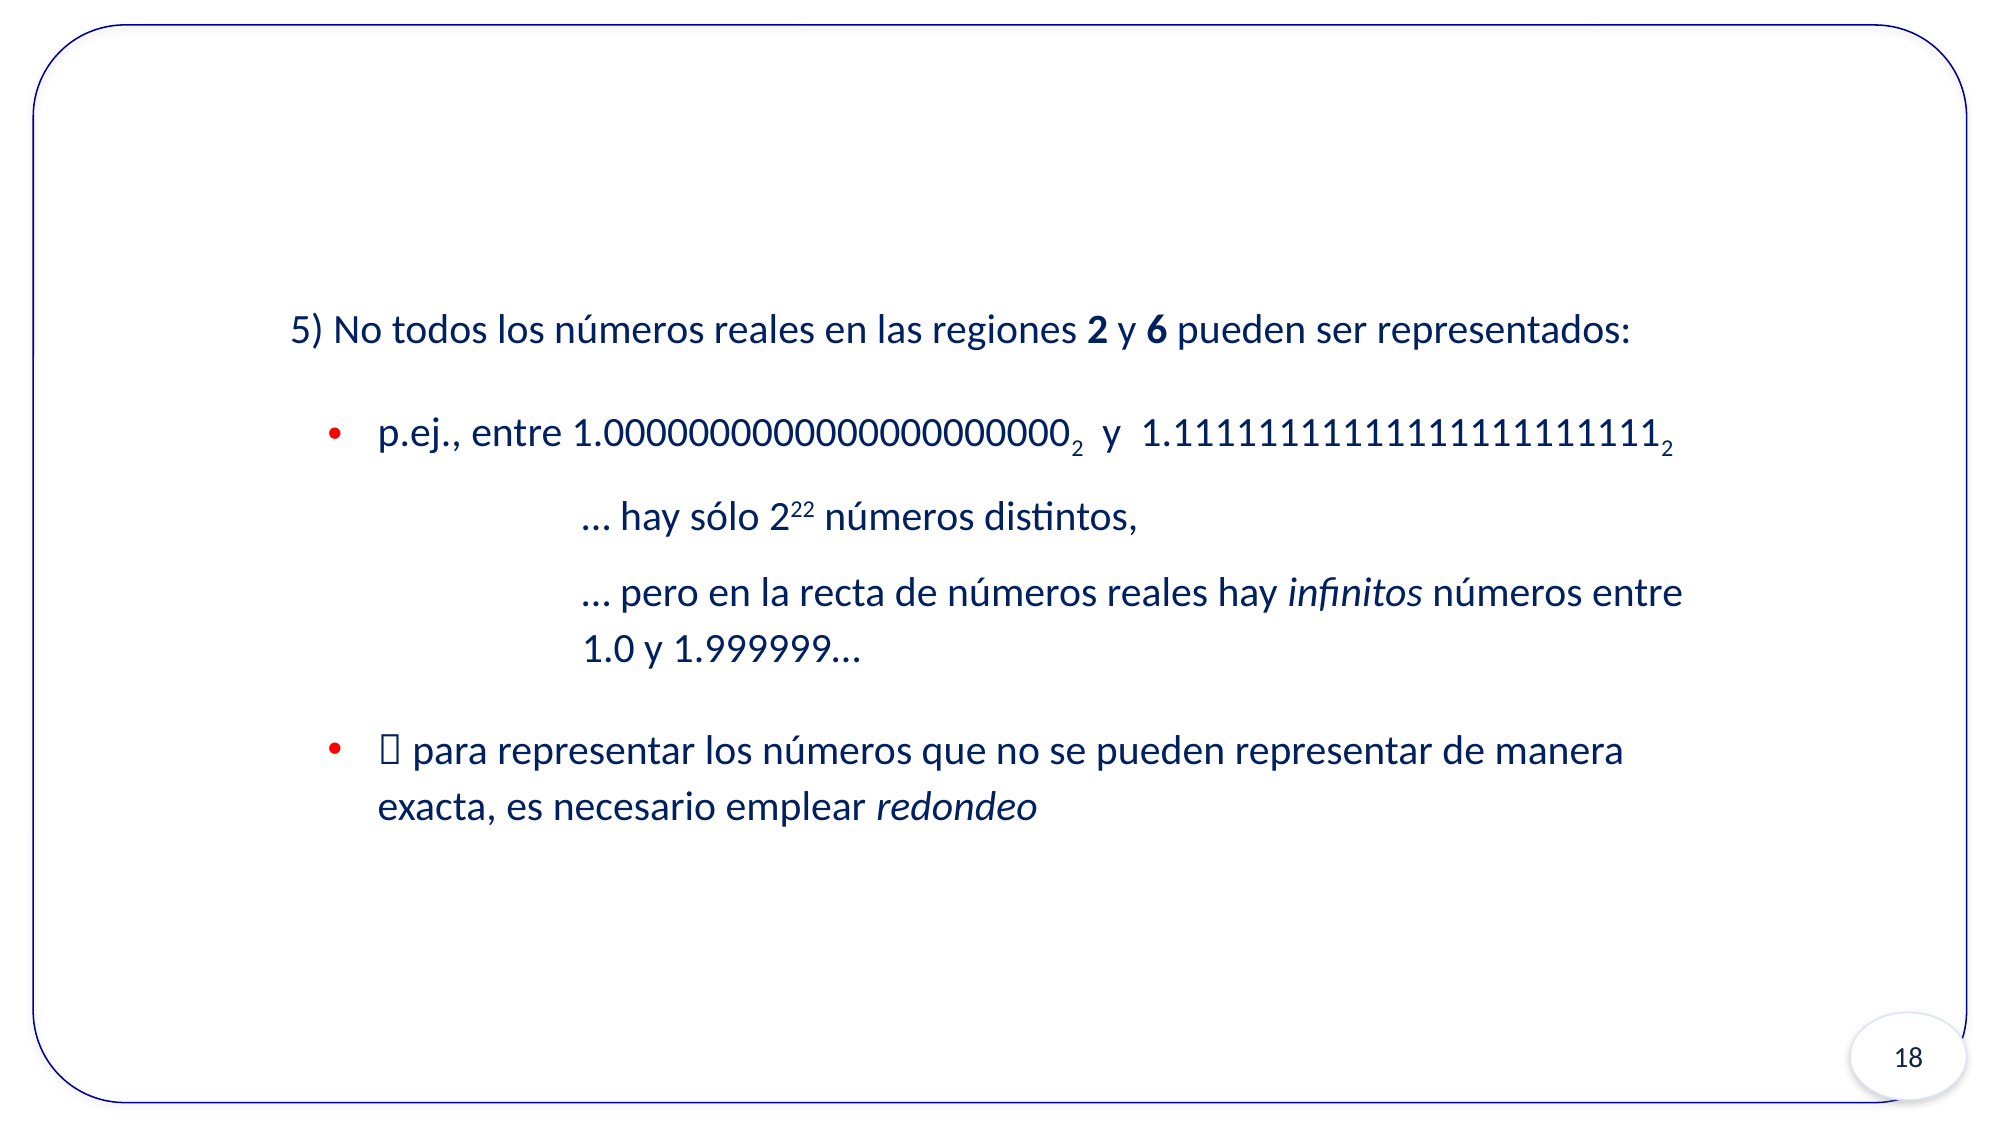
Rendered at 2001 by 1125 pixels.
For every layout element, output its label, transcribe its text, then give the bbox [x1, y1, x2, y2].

list 5) No todos los números reales en las regiones 2 y 6 pueden ser representados: p.ej., entre 1.00000000000000000000002 y 1.111111111111111111111112 … hay sólo 222 números distintos, … pero en la recta de números reales hay infinitos números entre 1.0 y 1.999999…  para representar los números que no se pueden representar de manera exacta, es necesario emplear redondeo [275, 47, 1725, 1078]
